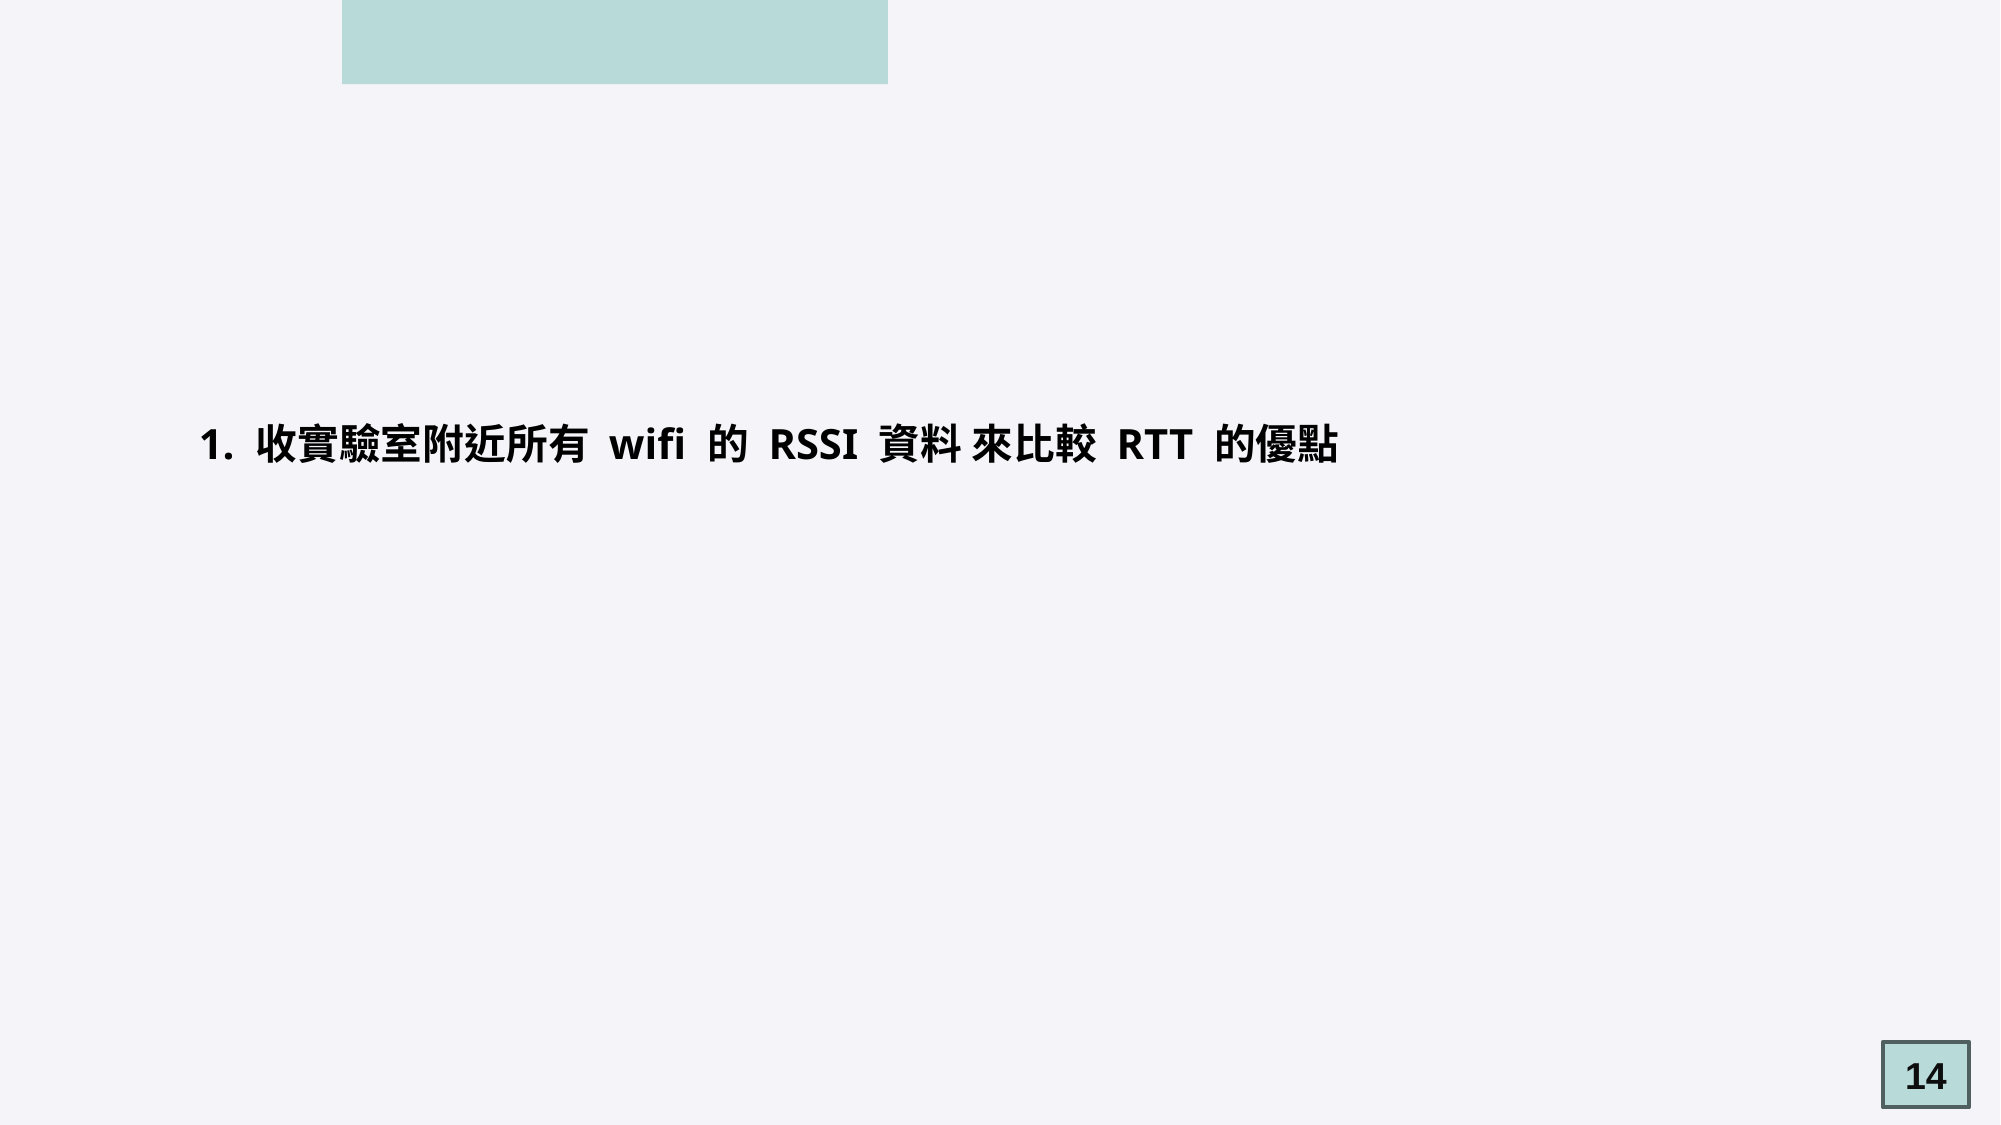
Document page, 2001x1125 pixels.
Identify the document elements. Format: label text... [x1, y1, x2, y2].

text_box 1. 收實驗室附近所有 wifi 的 RSSI 資料 來比較 RTT 的優點 [184, 360, 1816, 476]
text_box [342, 0, 888, 85]
text_box 14 [1881, 1040, 1971, 1109]
